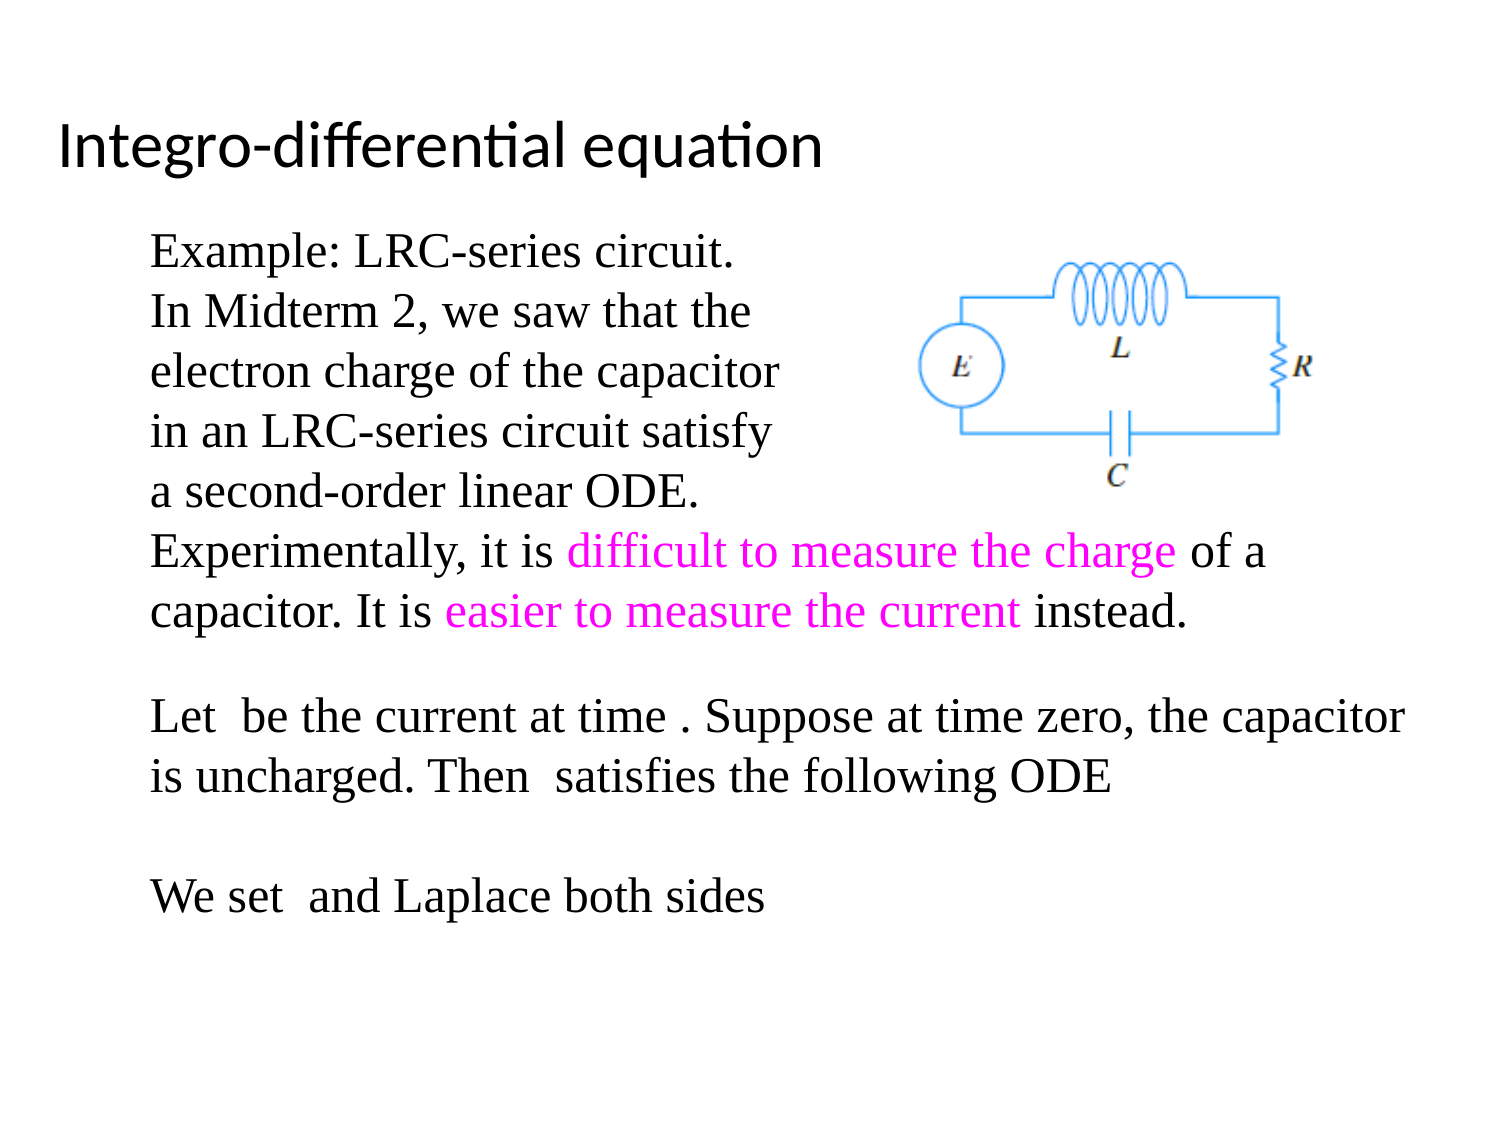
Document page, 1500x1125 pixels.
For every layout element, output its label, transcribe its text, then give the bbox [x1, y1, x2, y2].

text_box Integro-differential equation [42, 93, 1343, 188]
picture [873, 208, 1343, 502]
